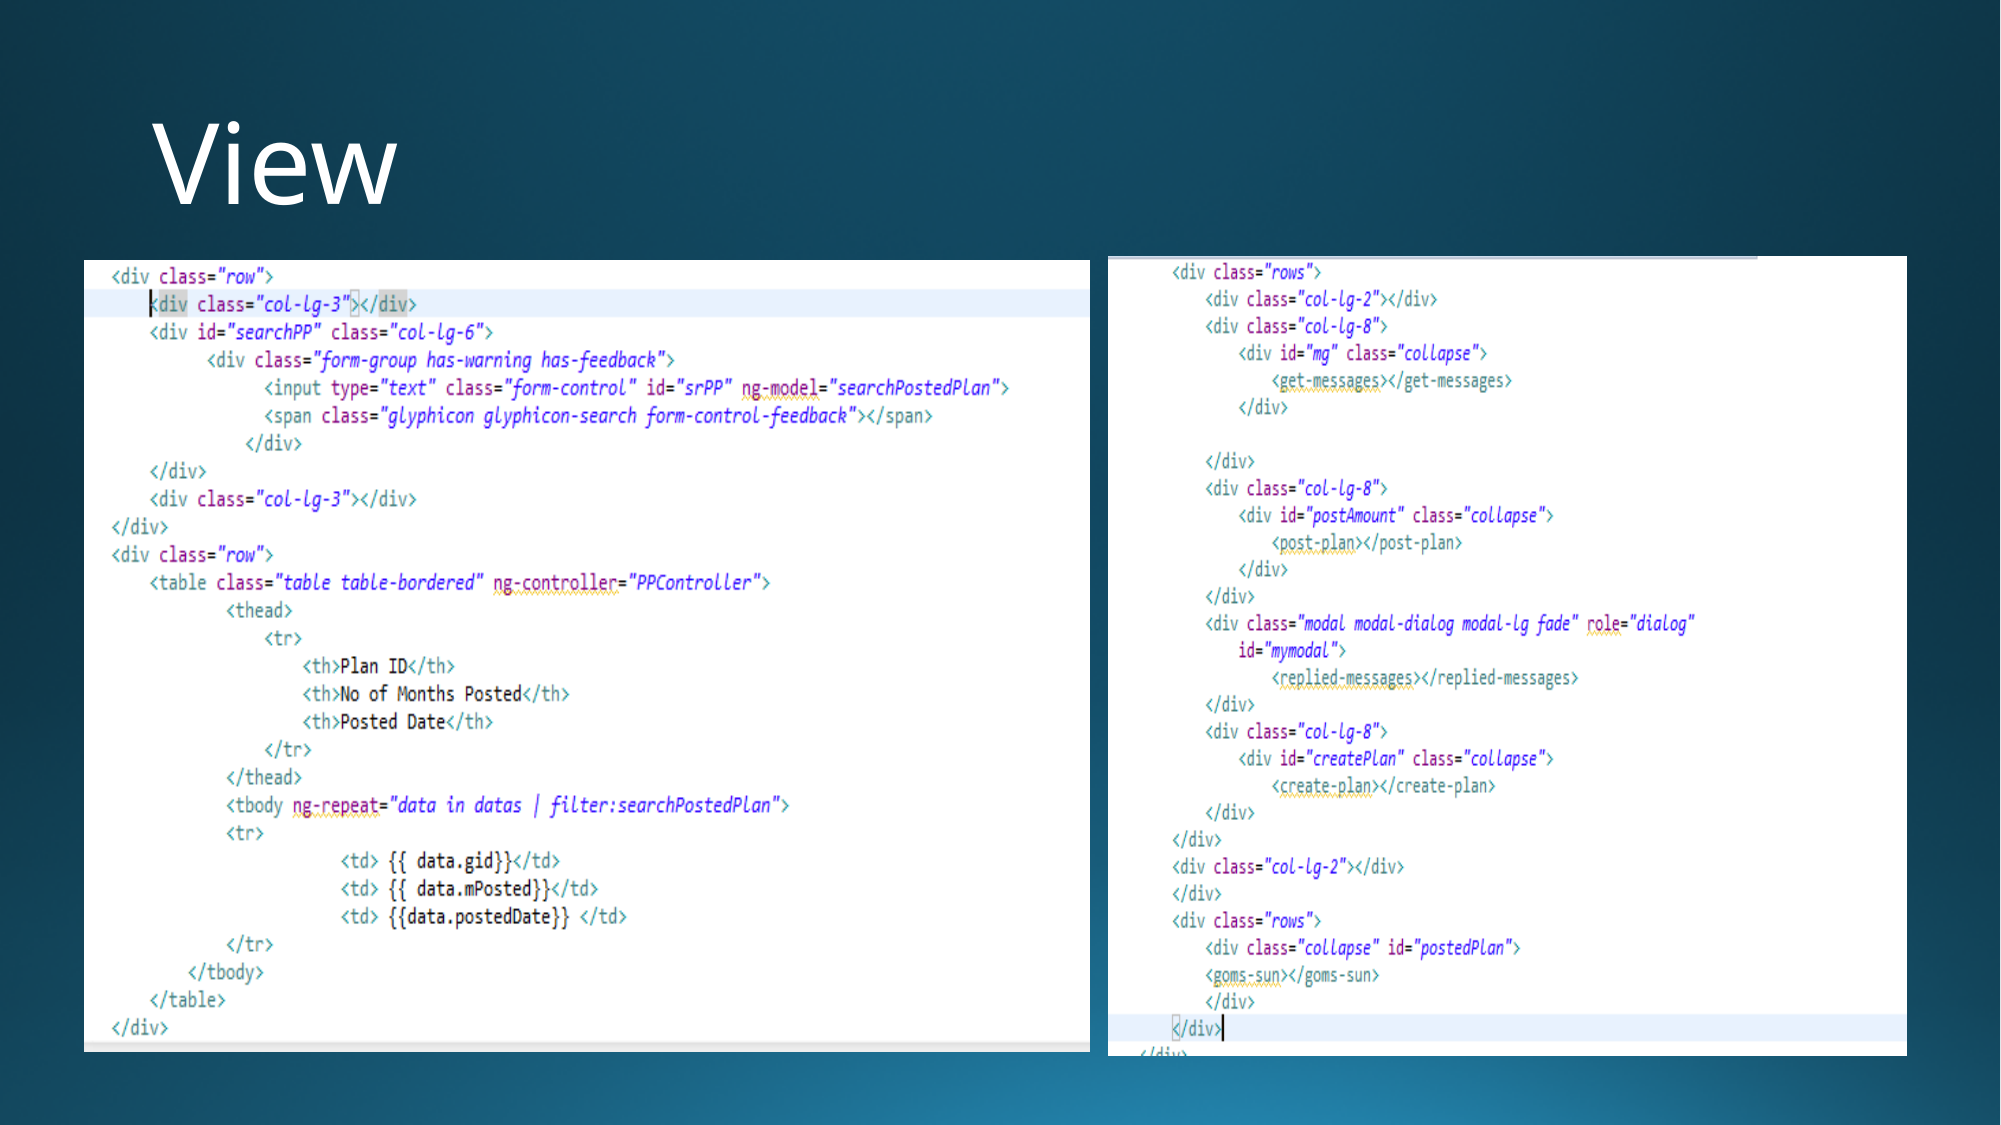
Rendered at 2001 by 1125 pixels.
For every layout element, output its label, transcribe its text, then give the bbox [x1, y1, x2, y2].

picture [0, 0, 2001, 1125]
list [84, 260, 1090, 1052]
title View [137, 59, 1863, 278]
